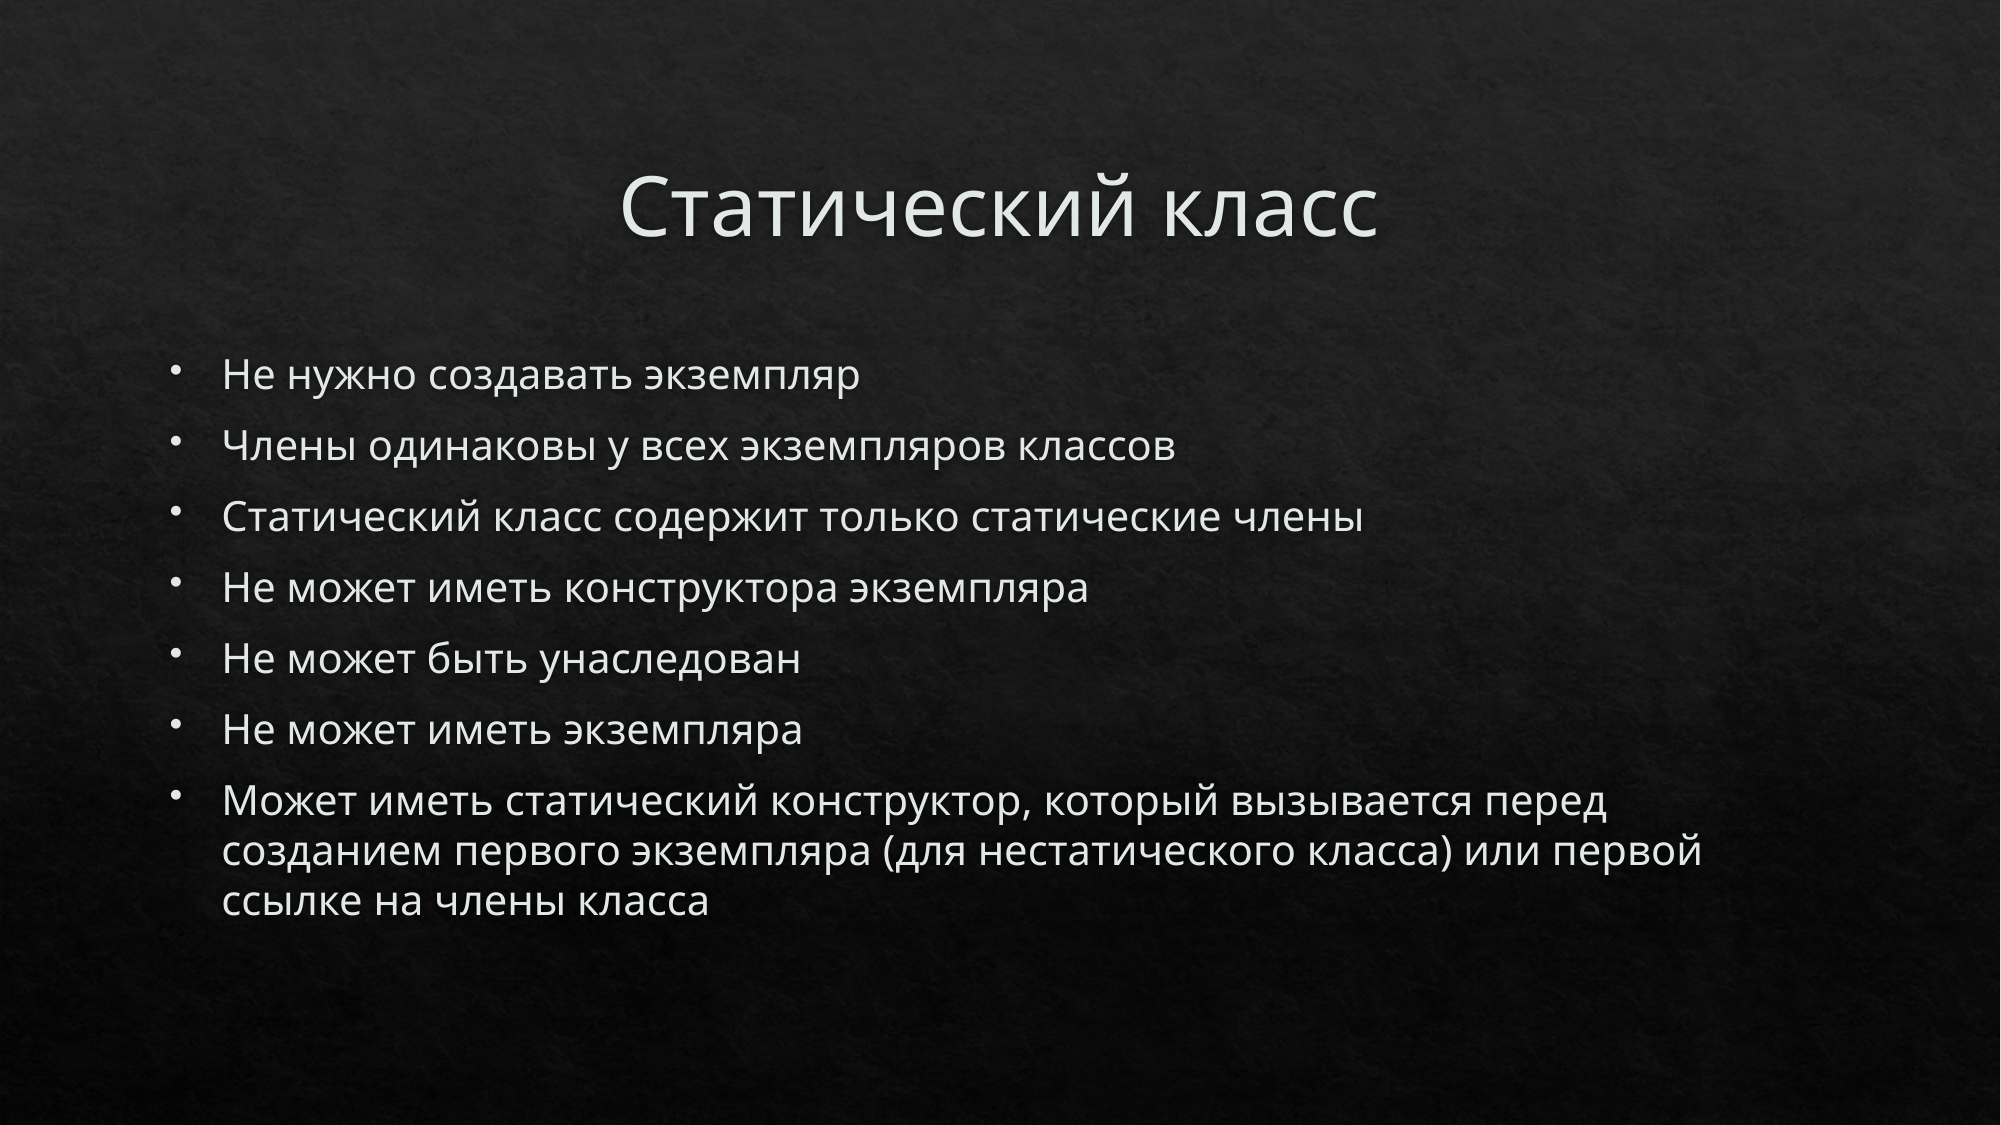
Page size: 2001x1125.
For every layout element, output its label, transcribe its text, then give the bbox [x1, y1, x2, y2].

title Статический класс [149, 99, 1849, 307]
list Не нужно создавать экземпляр Члены одинаковы у всех экземпляров классов Статический класс содержит только статические члены Не может иметь конструктора экземпляра Не может быть унаследован Не может иметь экземпляра Может иметь статический конструктор, который вызывается перед созданием первого экземпляра (для нестатического класса) или первой ссылке на члены класса [149, 340, 1849, 950]
